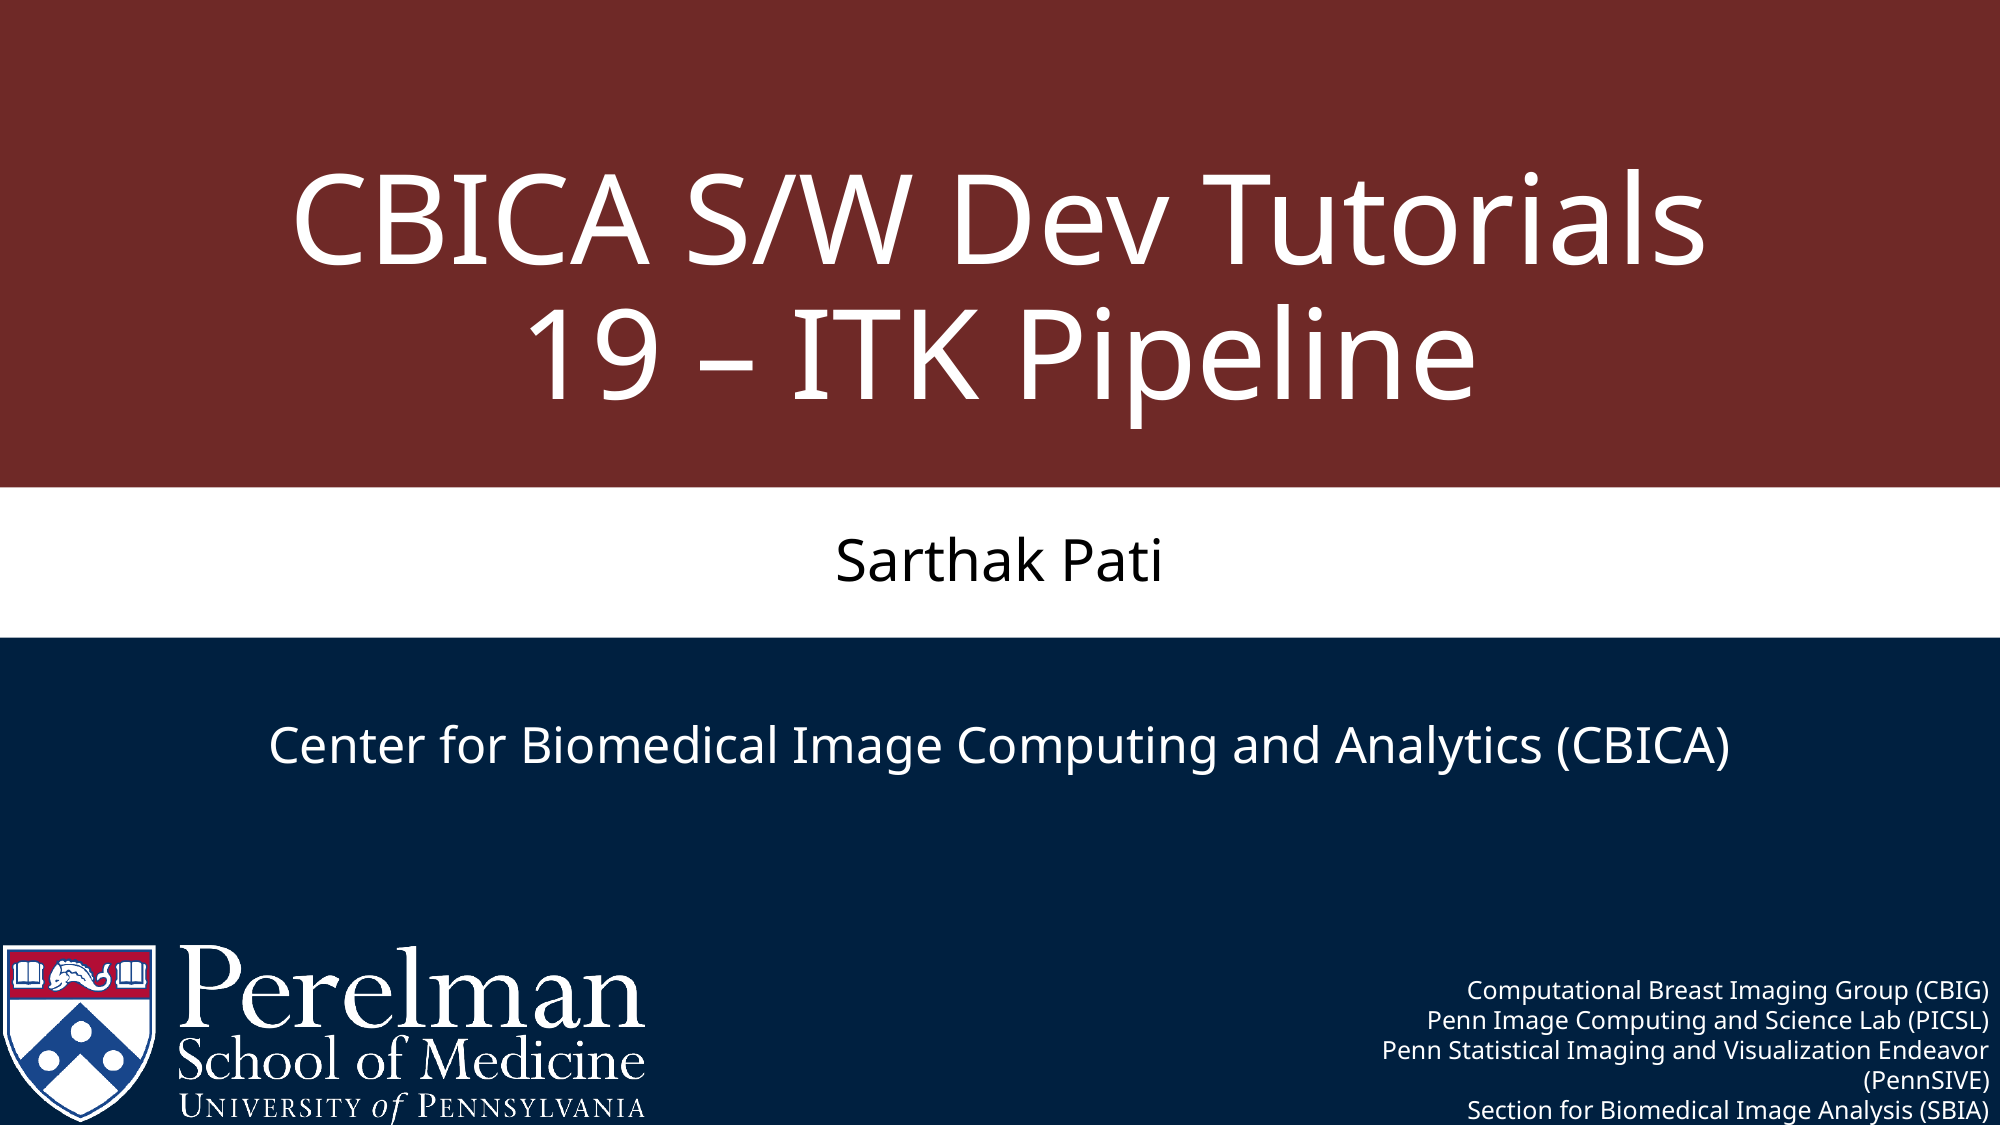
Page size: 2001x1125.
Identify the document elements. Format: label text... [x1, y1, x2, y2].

title CBICA S/W Dev Tutorials 19 – ITK Pipeline [249, 95, 1750, 487]
picture [3, 945, 645, 1125]
list Sarthak Pati [249, 487, 1750, 637]
